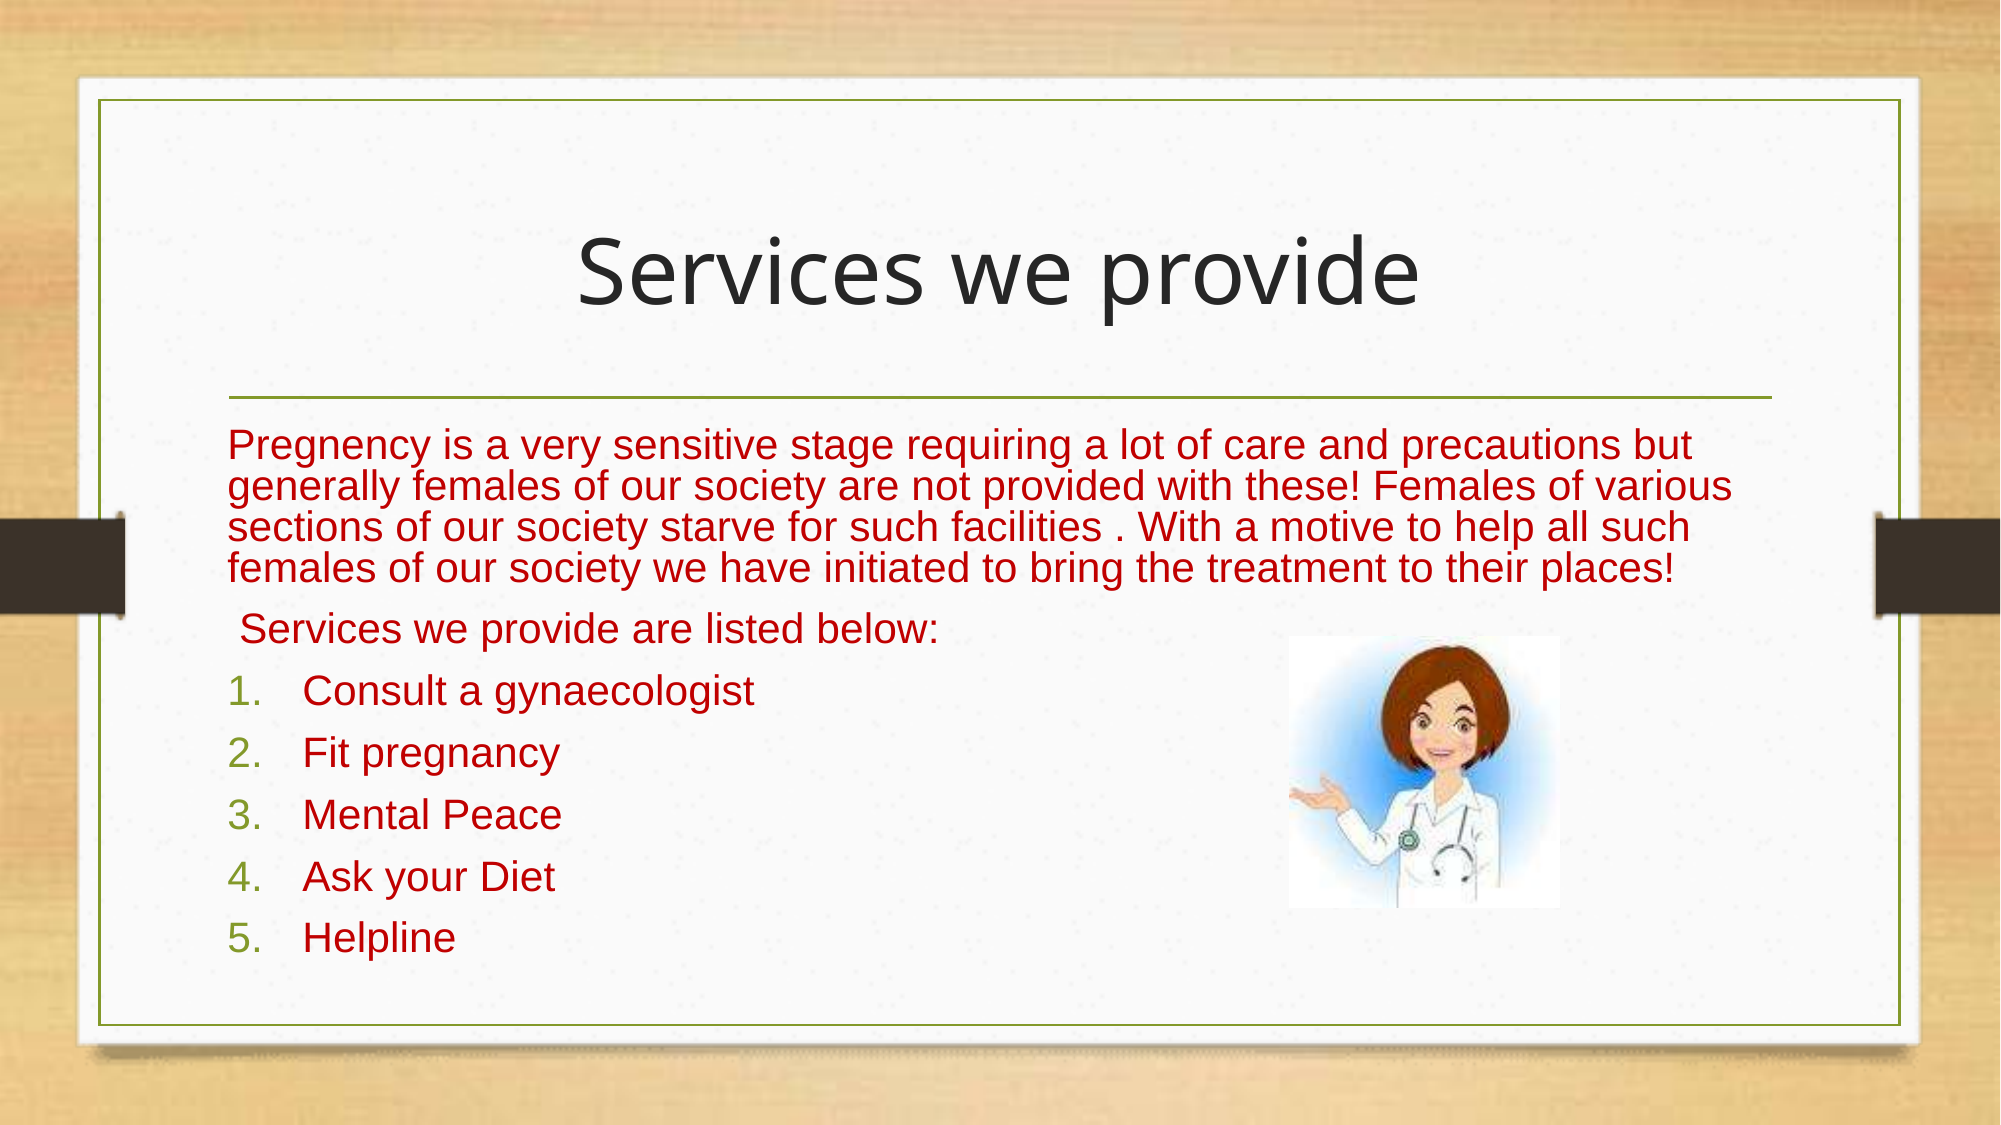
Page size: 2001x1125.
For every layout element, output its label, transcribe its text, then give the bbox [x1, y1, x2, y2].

picture [0, 0, 2001, 1125]
list Pregnency is a very sensitive stage requiring a lot of care and precautions but generally females of our society are not provided with these! Females of various sections of our society starve for such facilities . With a motive to help all such females of our society we have initiated to bring the treatment to their places! Services we provide are listed below: Consult a gynaecologist Fit pregnancy Mental Peace Ask your Diet Helpline [212, 419, 1788, 1013]
title Services we provide [212, 161, 1788, 375]
